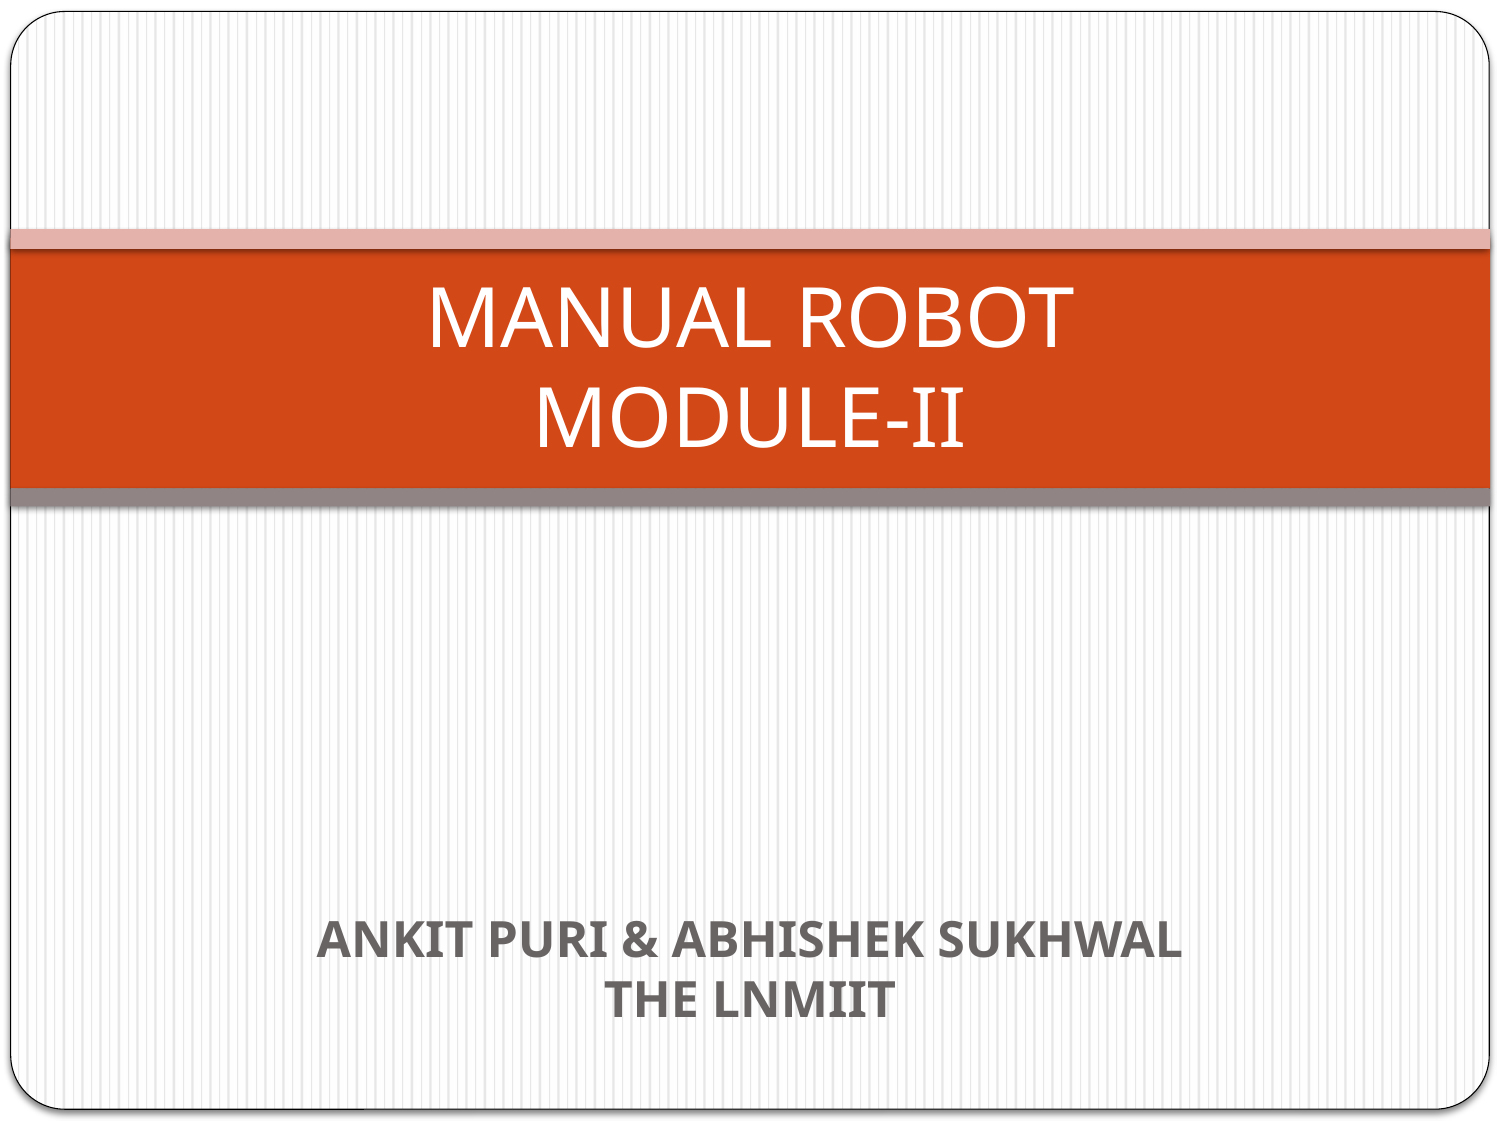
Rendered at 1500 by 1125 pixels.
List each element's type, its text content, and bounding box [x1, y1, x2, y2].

text_box ANKIT PURI & ABHISHEK SUKHWAL THE LNMIIT [218, 899, 1282, 1035]
title MANUAL ROBOT MODULE-II [75, 247, 1425, 489]
